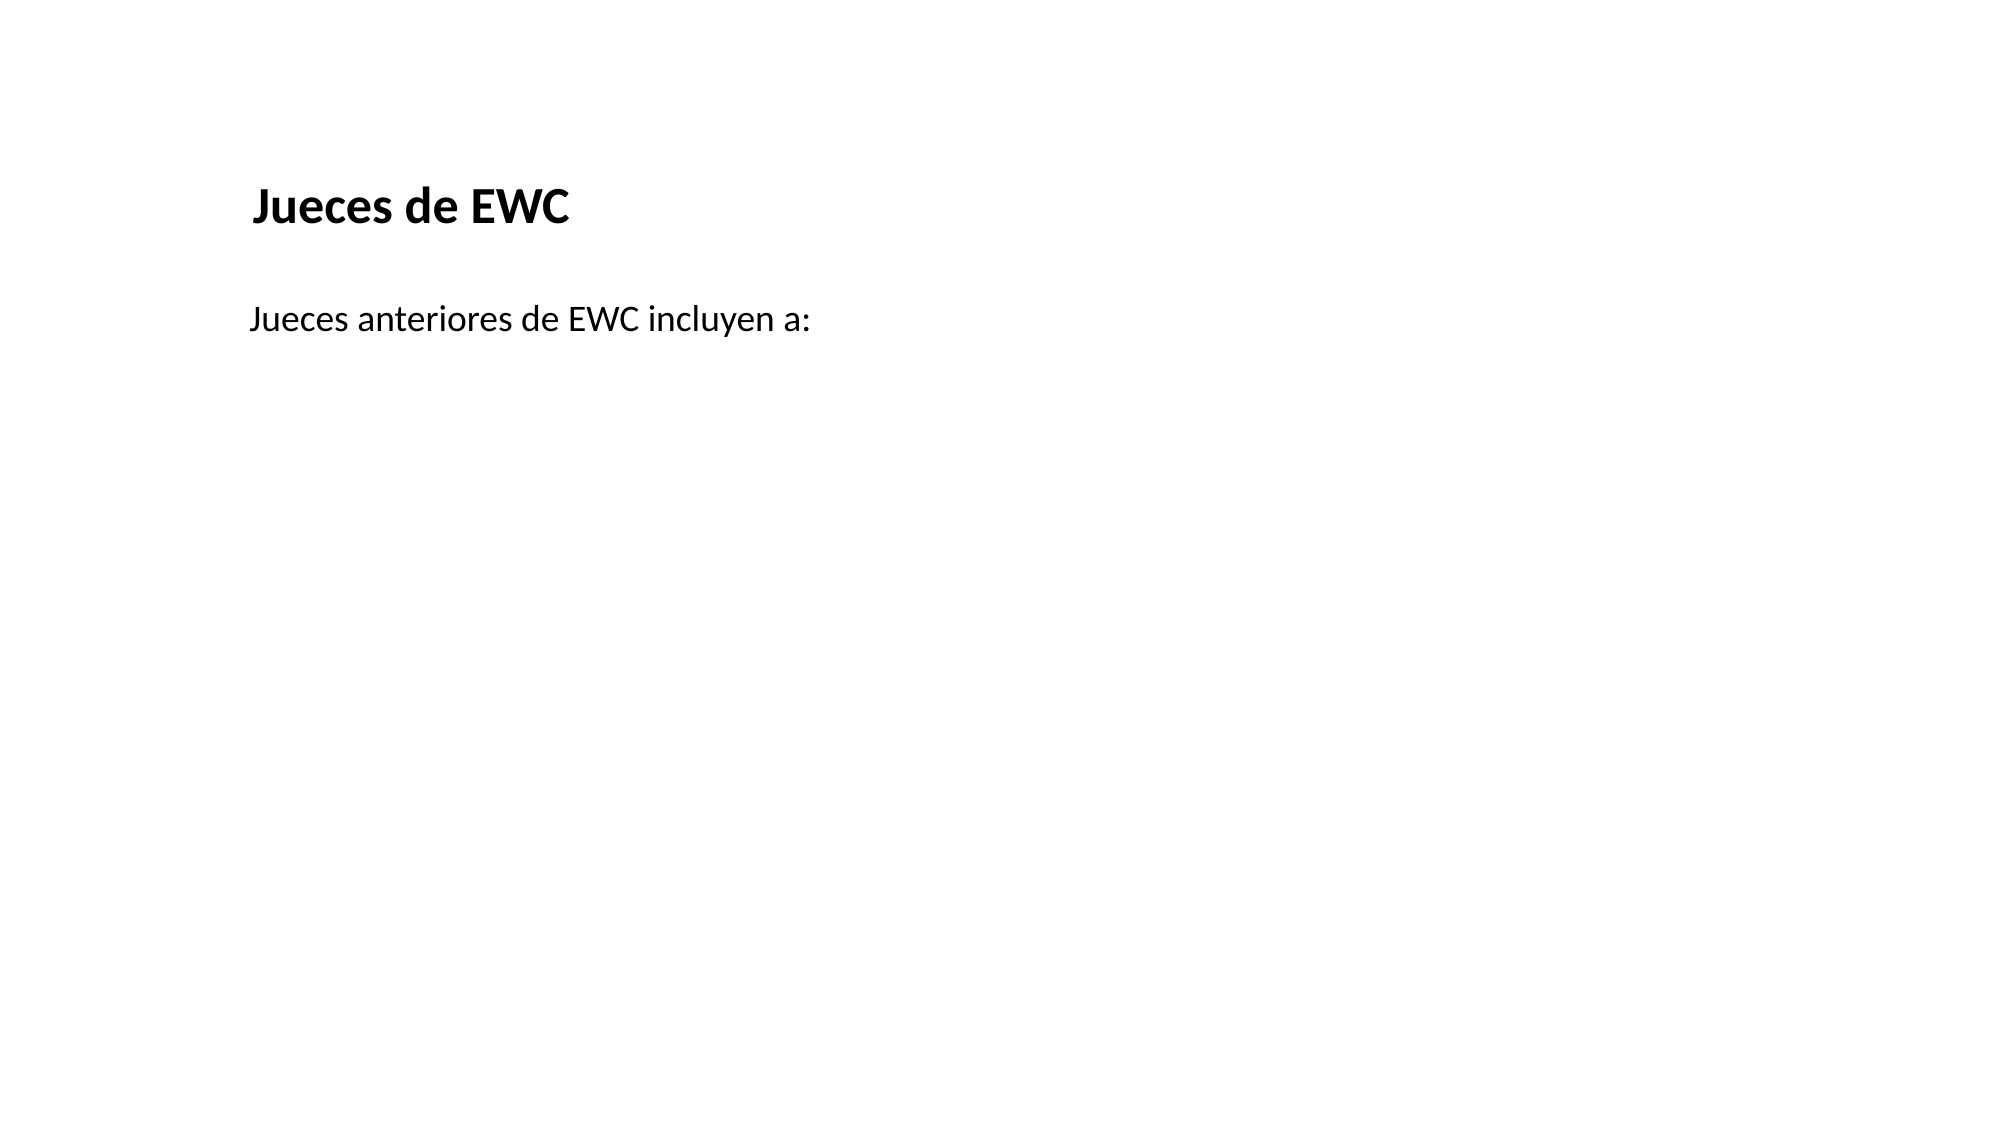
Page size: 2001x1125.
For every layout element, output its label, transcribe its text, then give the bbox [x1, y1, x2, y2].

text_box Jueces de EWC [238, 163, 586, 241]
text_box Jueces anteriores de EWC incluyen a: [234, 286, 828, 346]
